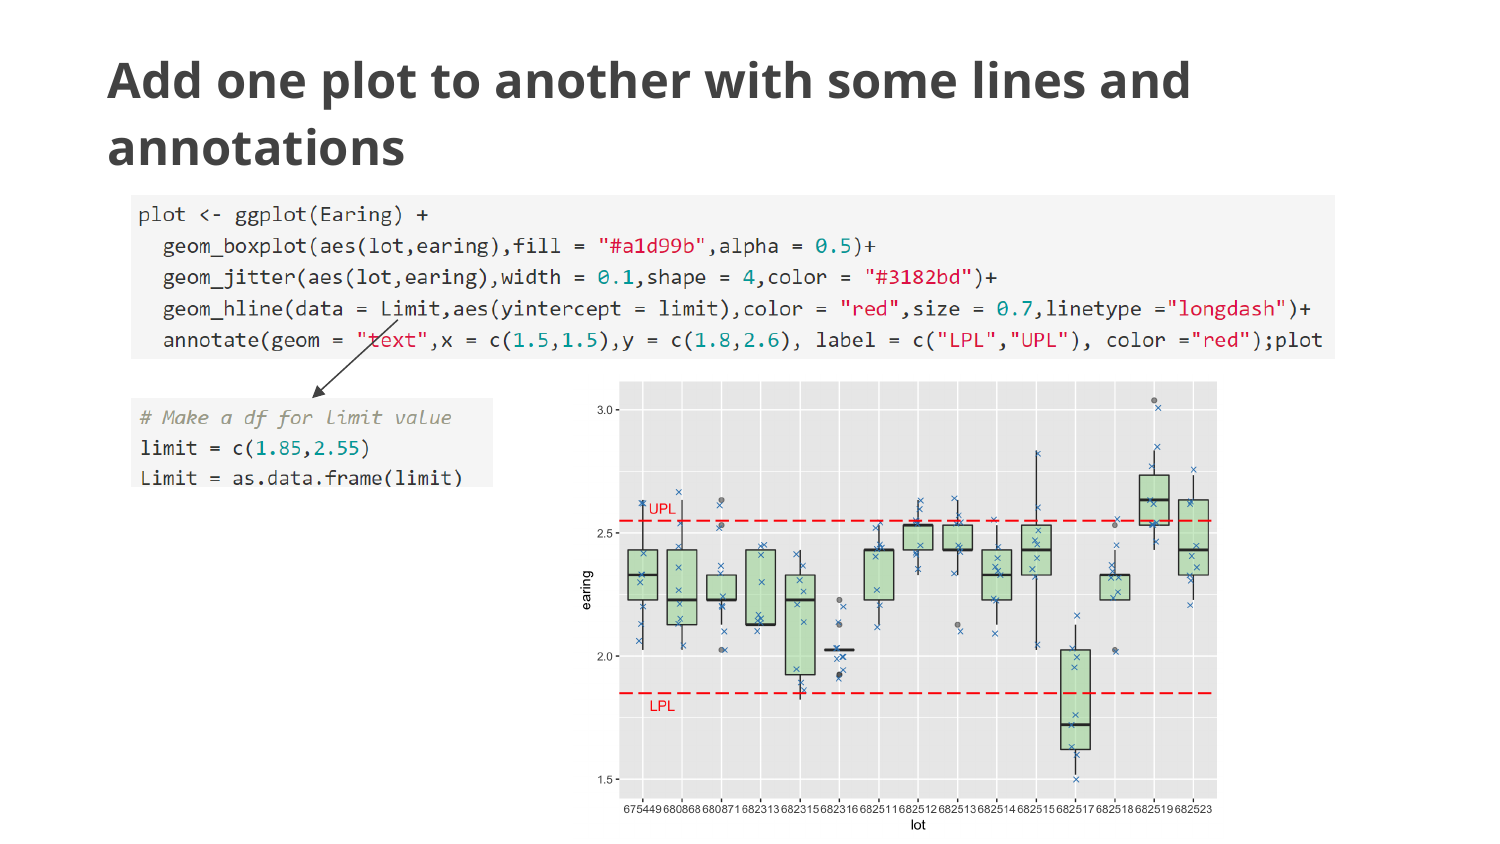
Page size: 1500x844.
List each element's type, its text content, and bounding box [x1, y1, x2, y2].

picture [572, 374, 1224, 840]
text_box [311, 319, 399, 399]
title Add one plot to another with some lines and annotations [92, 31, 1373, 196]
picture [131, 194, 1335, 360]
picture [131, 397, 494, 487]
